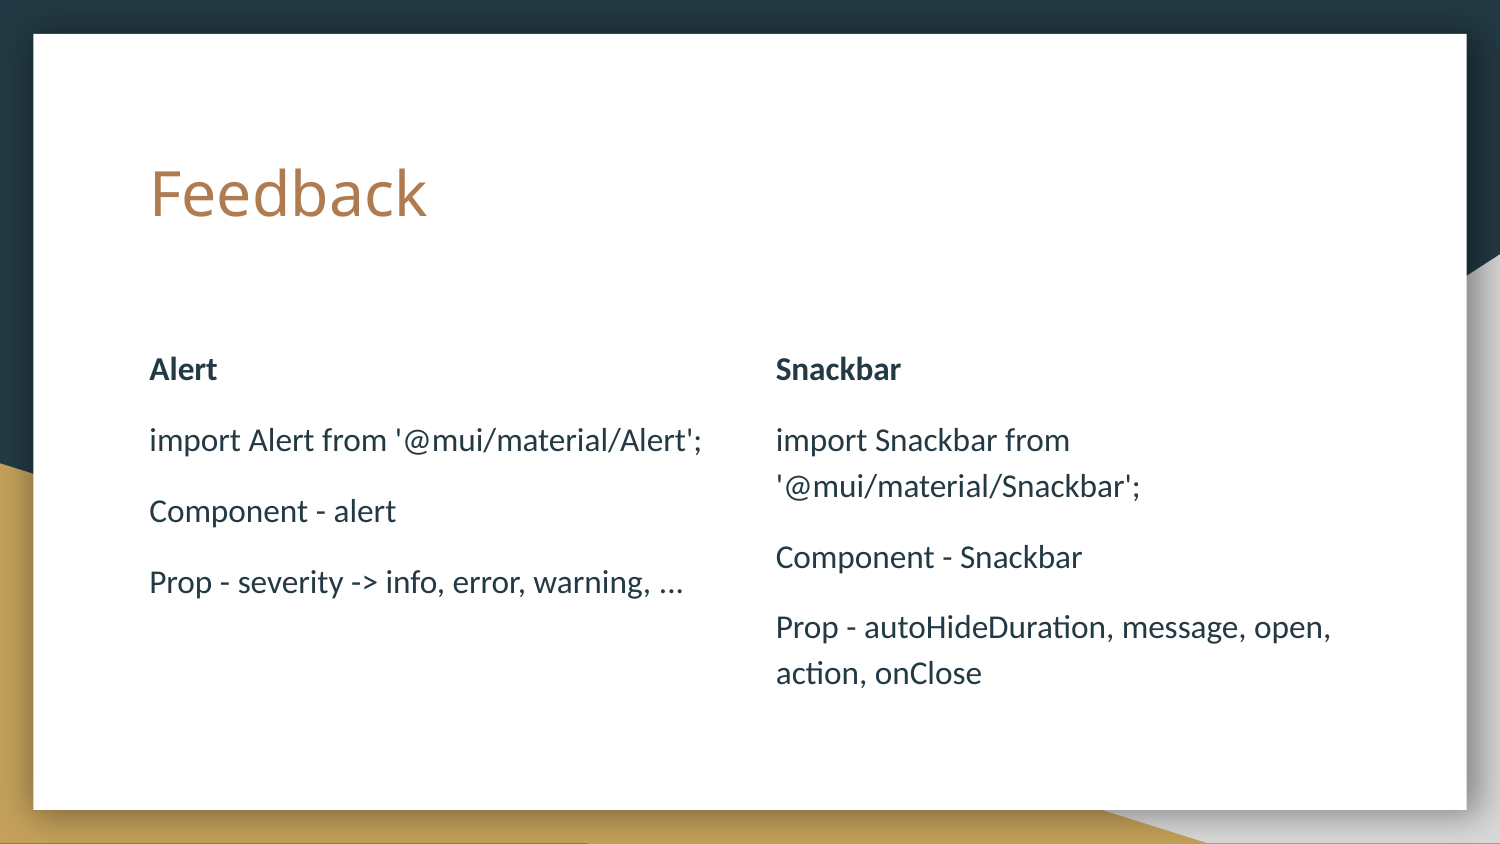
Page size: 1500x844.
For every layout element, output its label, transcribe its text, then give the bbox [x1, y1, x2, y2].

title Feedback [134, 138, 1366, 296]
list Snackbar import Snackbar from '@mui/material/Snackbar'; Component - Snackbar Prop - autoHideDuration, message, open, action, onClose [760, 326, 1366, 729]
list Alert import Alert from '@mui/material/Alert'; Component - alert Prop - severity -> info, error, warning, ... [134, 326, 739, 729]
